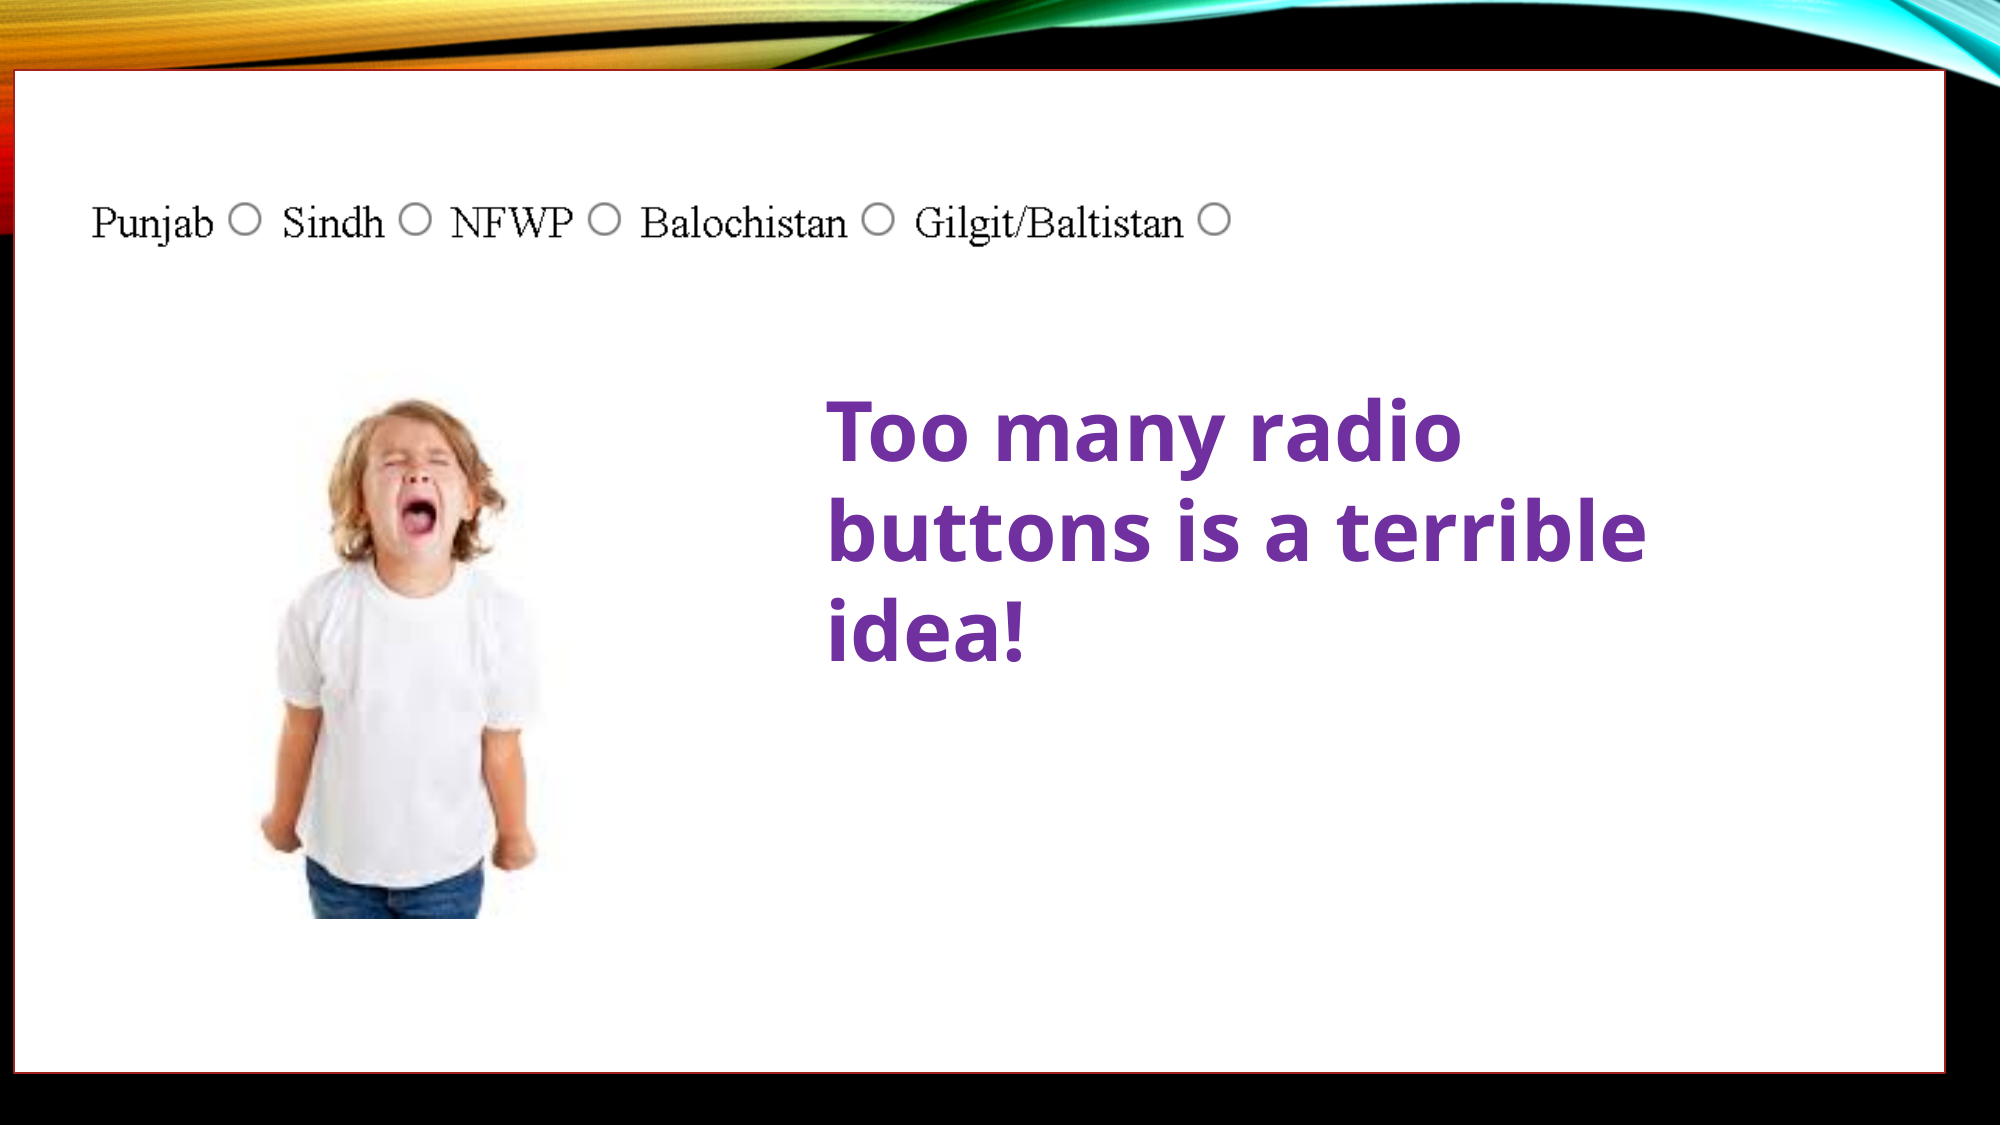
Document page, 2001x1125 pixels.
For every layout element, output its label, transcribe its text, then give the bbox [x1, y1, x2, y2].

text_box [13, 69, 1946, 1074]
text_box Too many radio buttons is a terrible idea! [810, 370, 1752, 686]
picture [0, 0, 2000, 237]
picture [72, 283, 709, 919]
picture [87, 198, 1259, 266]
